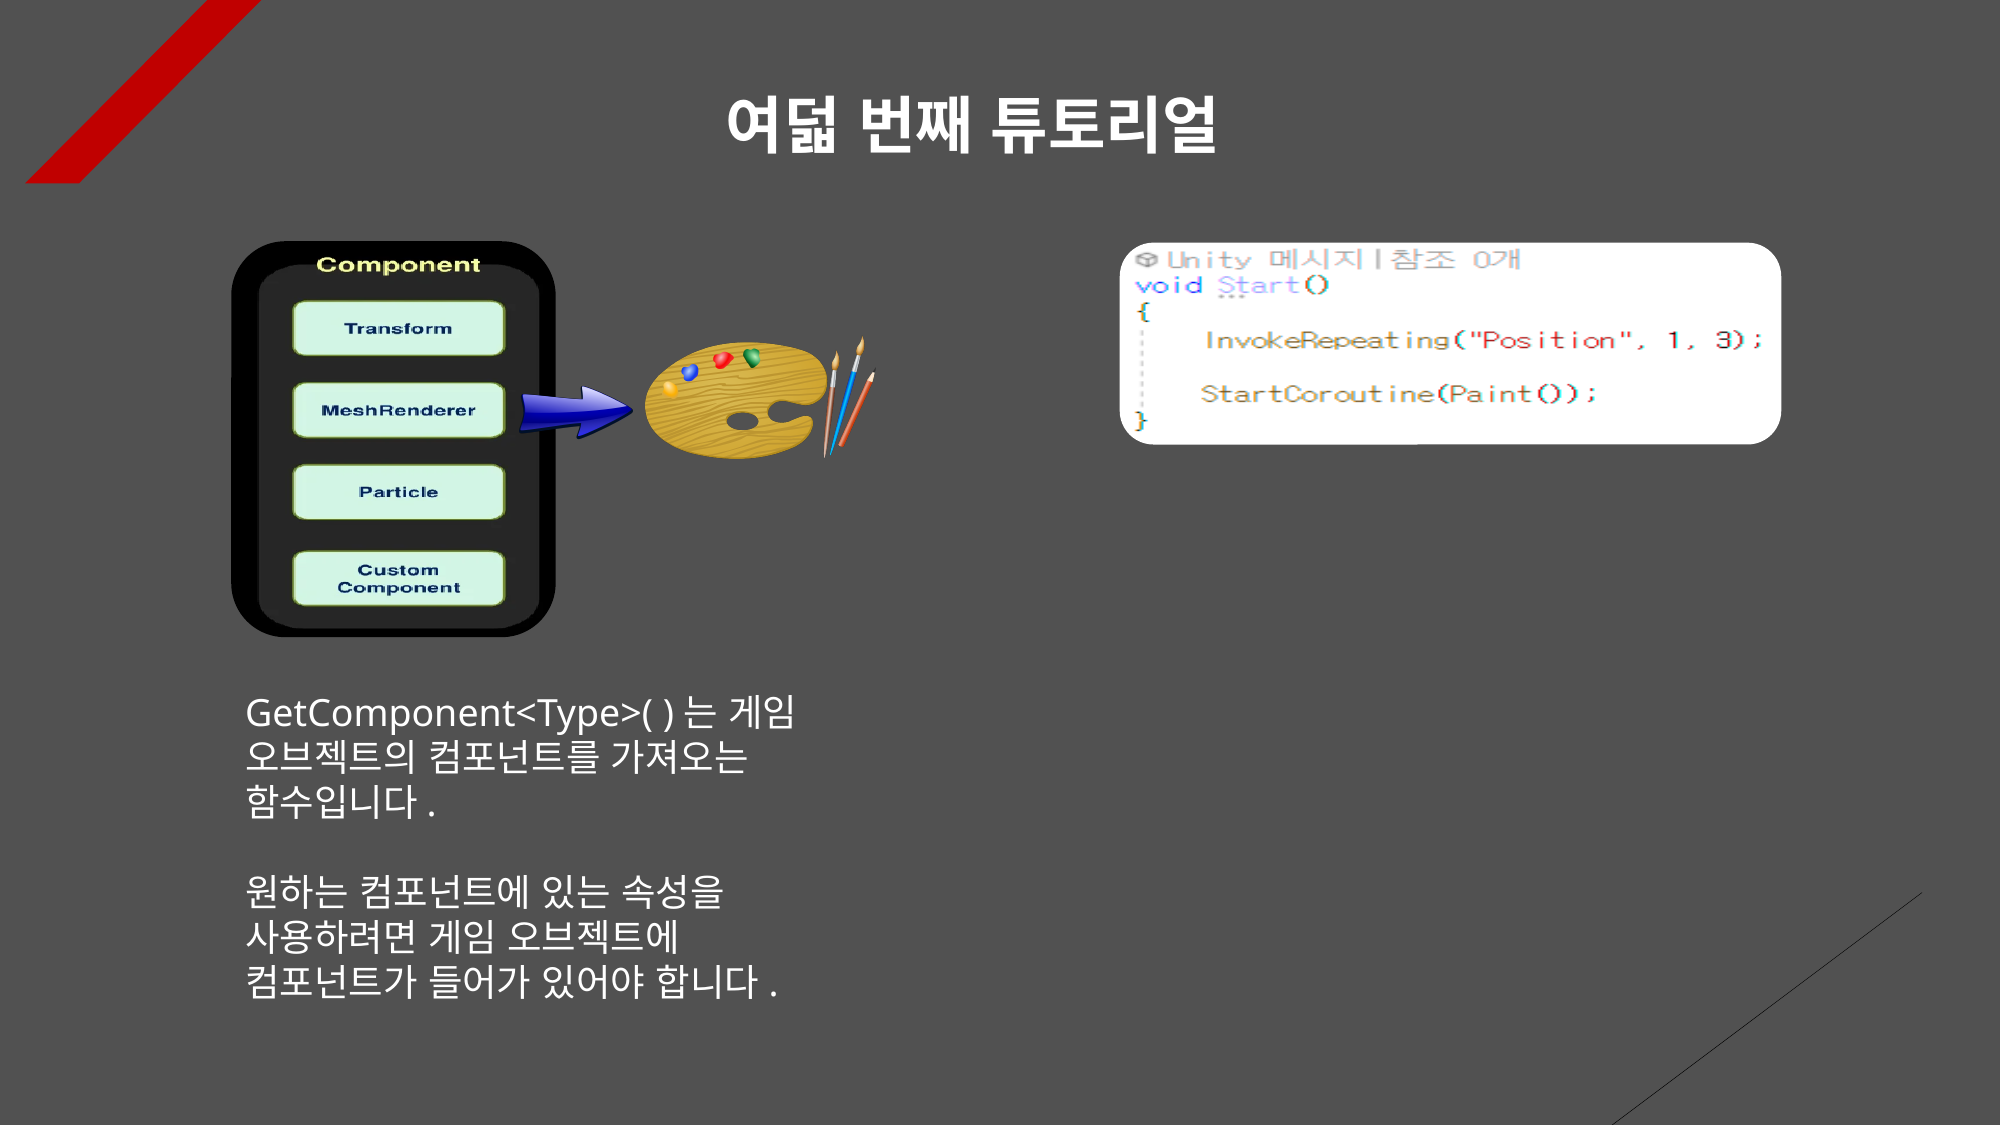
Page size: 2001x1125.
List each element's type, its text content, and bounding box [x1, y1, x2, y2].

text_box GetComponent<Type>( )는 게임 오브젝트의 컴포넌트를 가져오는 함수입니다. 원하는 컴포넌트에 있는 속성을 사용하려면 게임 오브젝트에 컴포넌트가 들어가 있어야 합니다. [230, 680, 875, 1012]
picture [1119, 242, 1782, 445]
picture [645, 334, 876, 459]
text_box 여덟 번째 튜토리얼 [710, 78, 1292, 169]
picture [231, 241, 633, 638]
